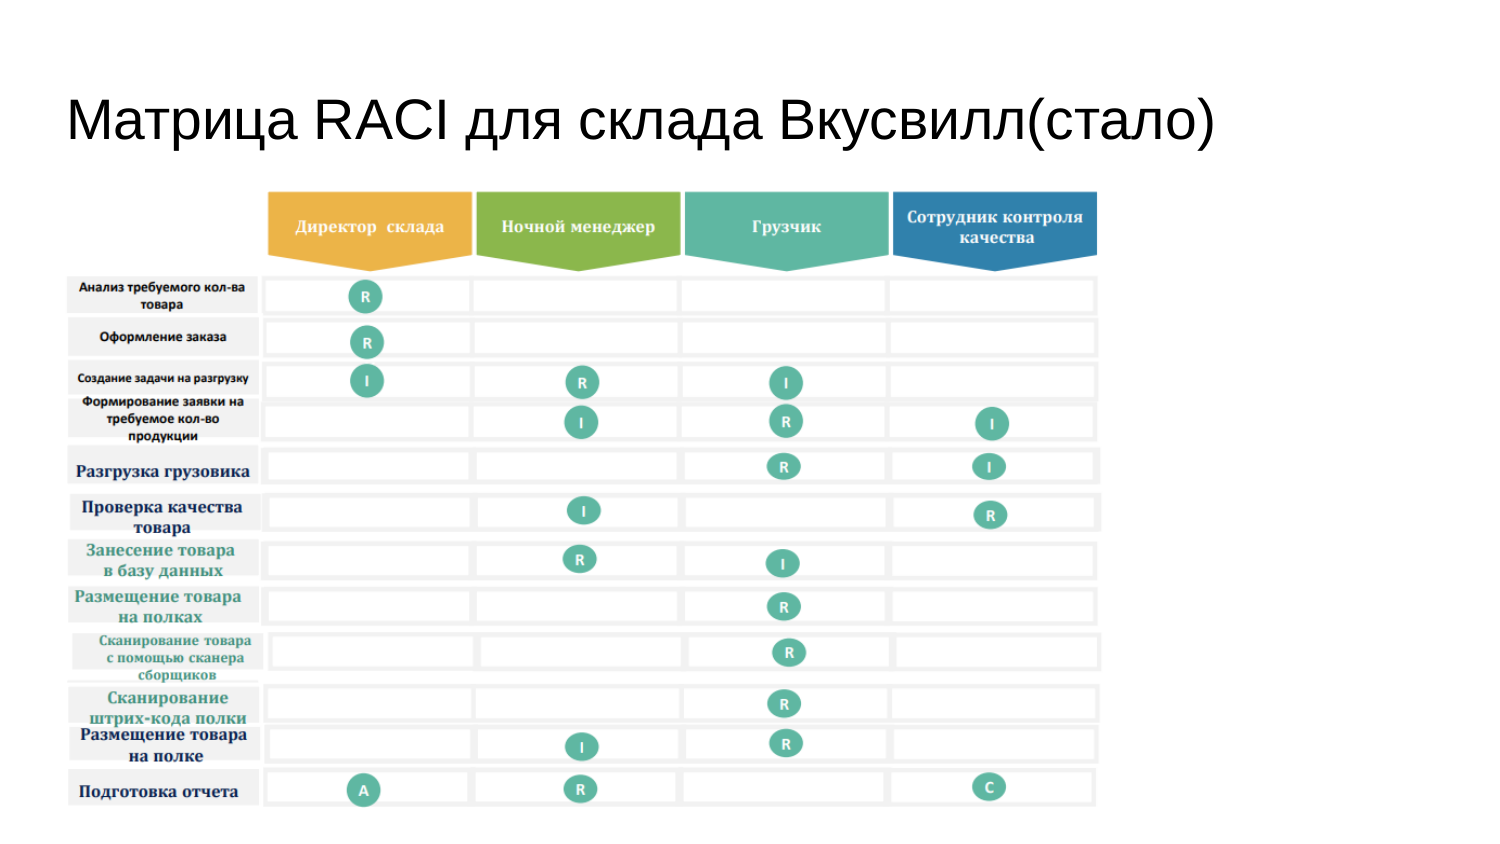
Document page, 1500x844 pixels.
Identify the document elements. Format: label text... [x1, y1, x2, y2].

picture [27, 188, 1187, 837]
title Матрица RACI для склада Вкусвилл(стало) [51, 72, 1449, 167]
